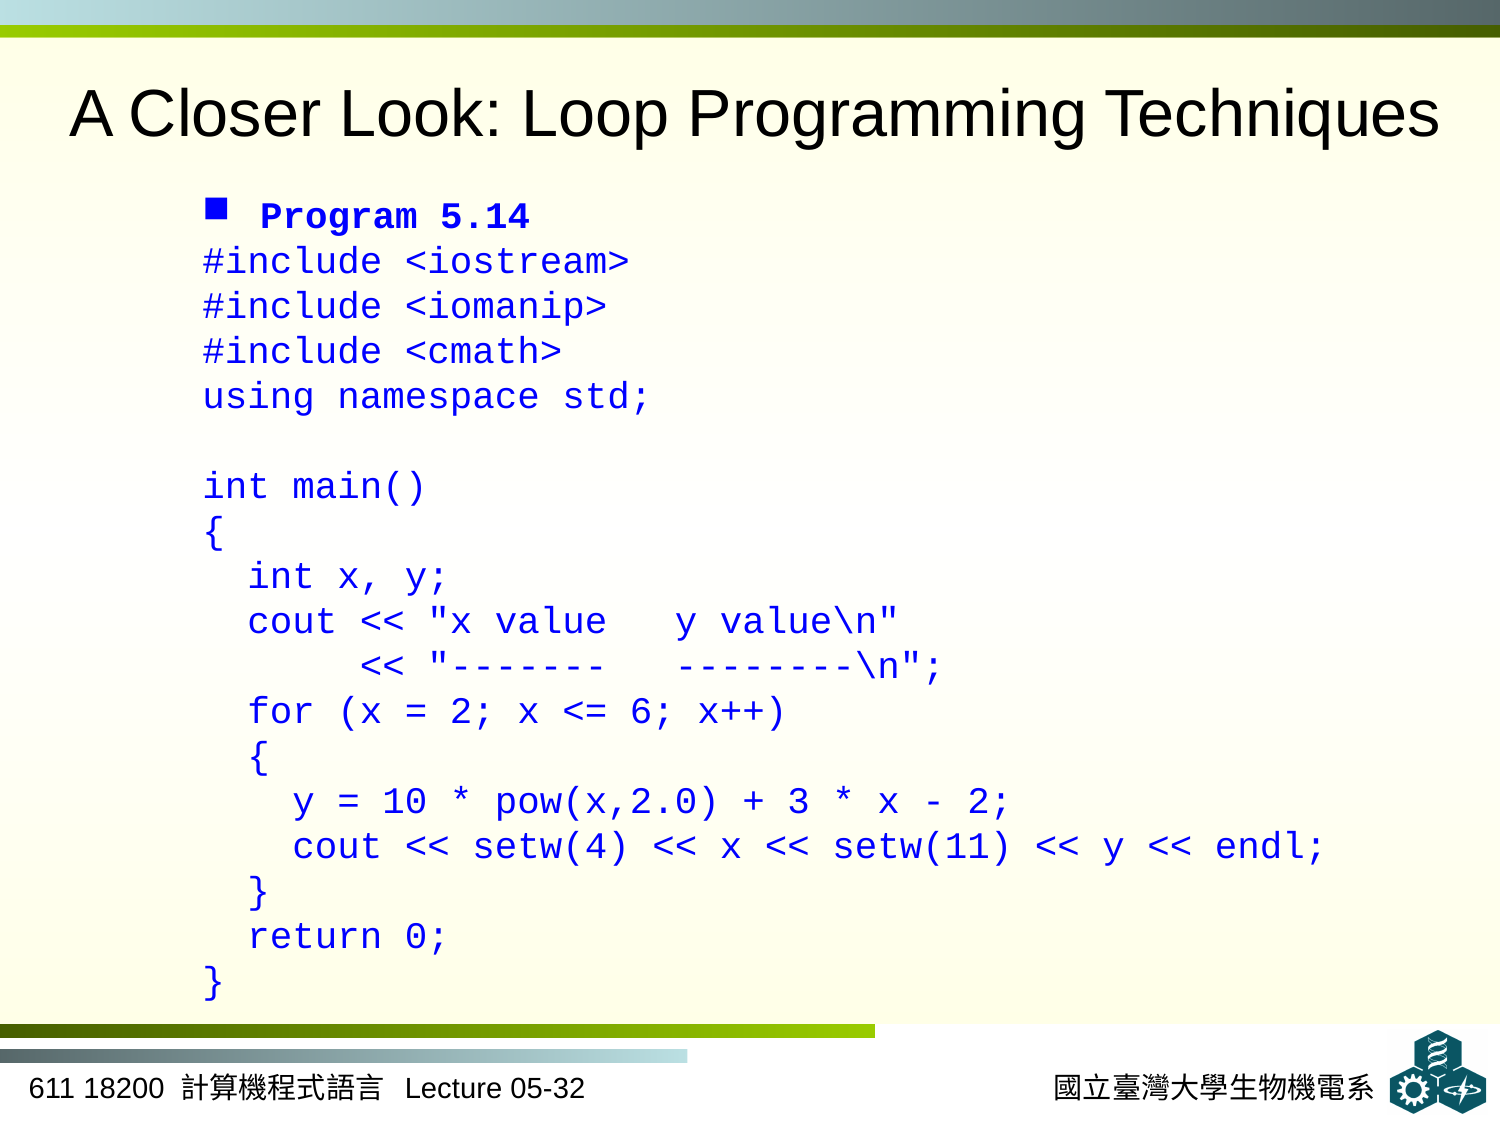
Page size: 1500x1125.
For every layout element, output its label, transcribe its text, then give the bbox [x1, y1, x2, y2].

text_box Program 5.14 #include <iostream> #include <iomanip> #include <cmath> using namespace std; int main() { int x, y; cout << "x value y value\n" << "------- --------\n"; for (x = 2; x <= 6; x++) { y = 10 * pow(x,2.0) + 3 * x - 2; cout << setw(4) << x << setw(11) << y << endl; } return 0; } [187, 183, 1425, 1009]
picture [1387, 1029, 1488, 1115]
title A Closer Look: Loop Programming Techniques [37, 44, 1476, 176]
